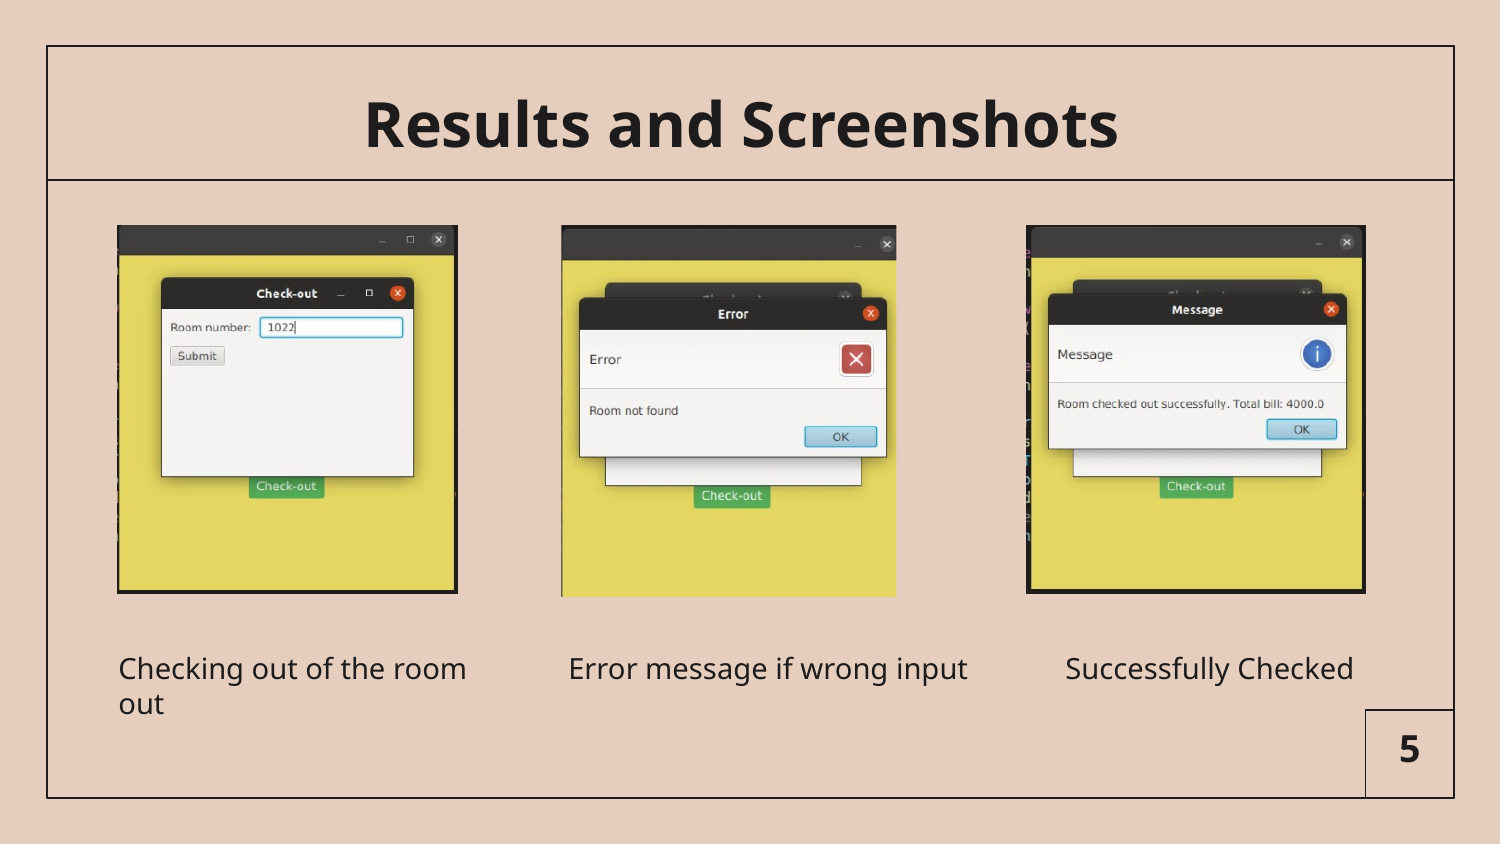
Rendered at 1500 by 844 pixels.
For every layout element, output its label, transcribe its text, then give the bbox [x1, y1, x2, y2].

picture [117, 225, 458, 594]
picture [1026, 225, 1366, 594]
picture [560, 225, 897, 597]
title Results and Screenshots [118, 70, 1382, 181]
subtitle Checking out of the room Error message if wrong input Successfully Checked out [80, 181, 1423, 711]
slide_number 5 [1365, 709, 1455, 799]
